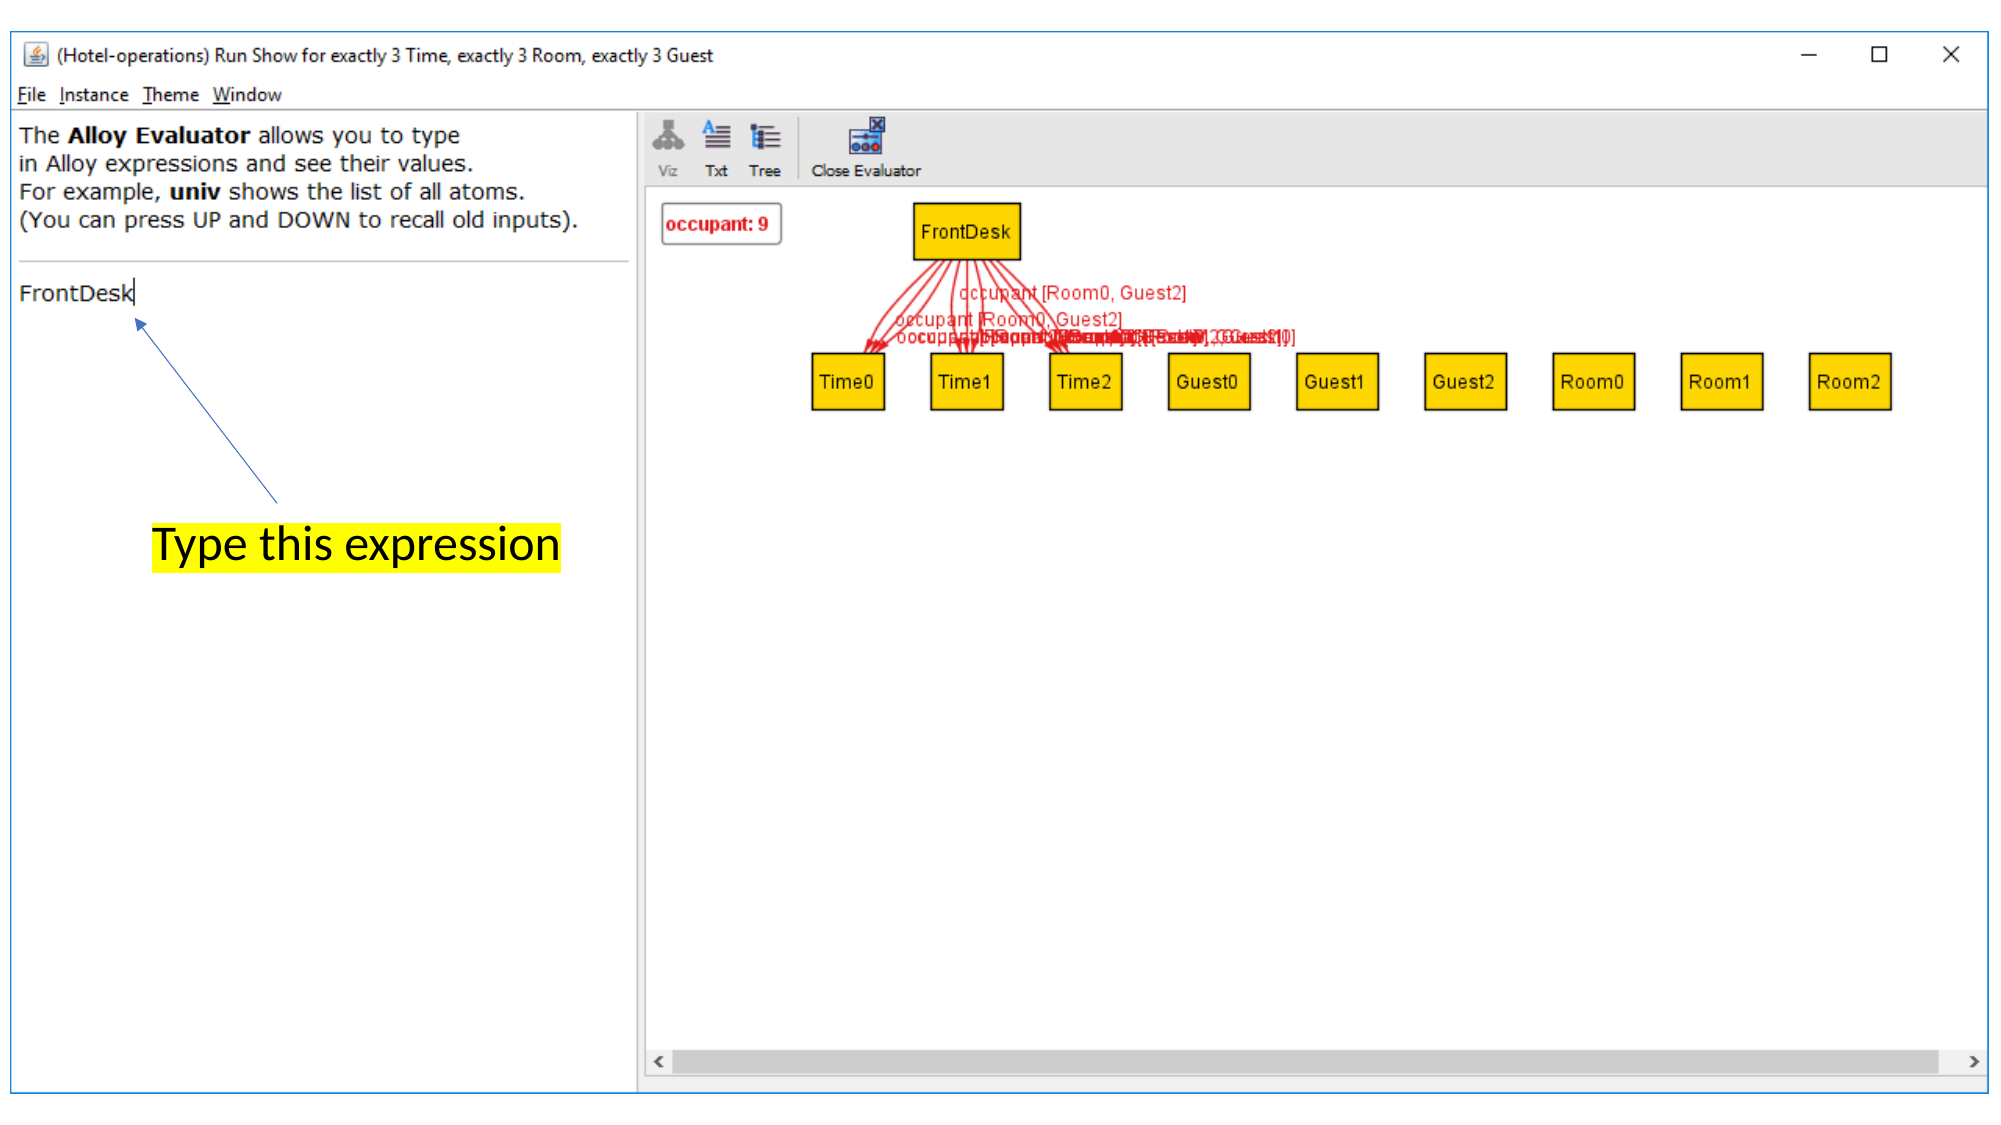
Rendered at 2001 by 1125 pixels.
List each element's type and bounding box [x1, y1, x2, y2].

text_box [134, 317, 278, 504]
picture [10, 31, 1989, 1094]
